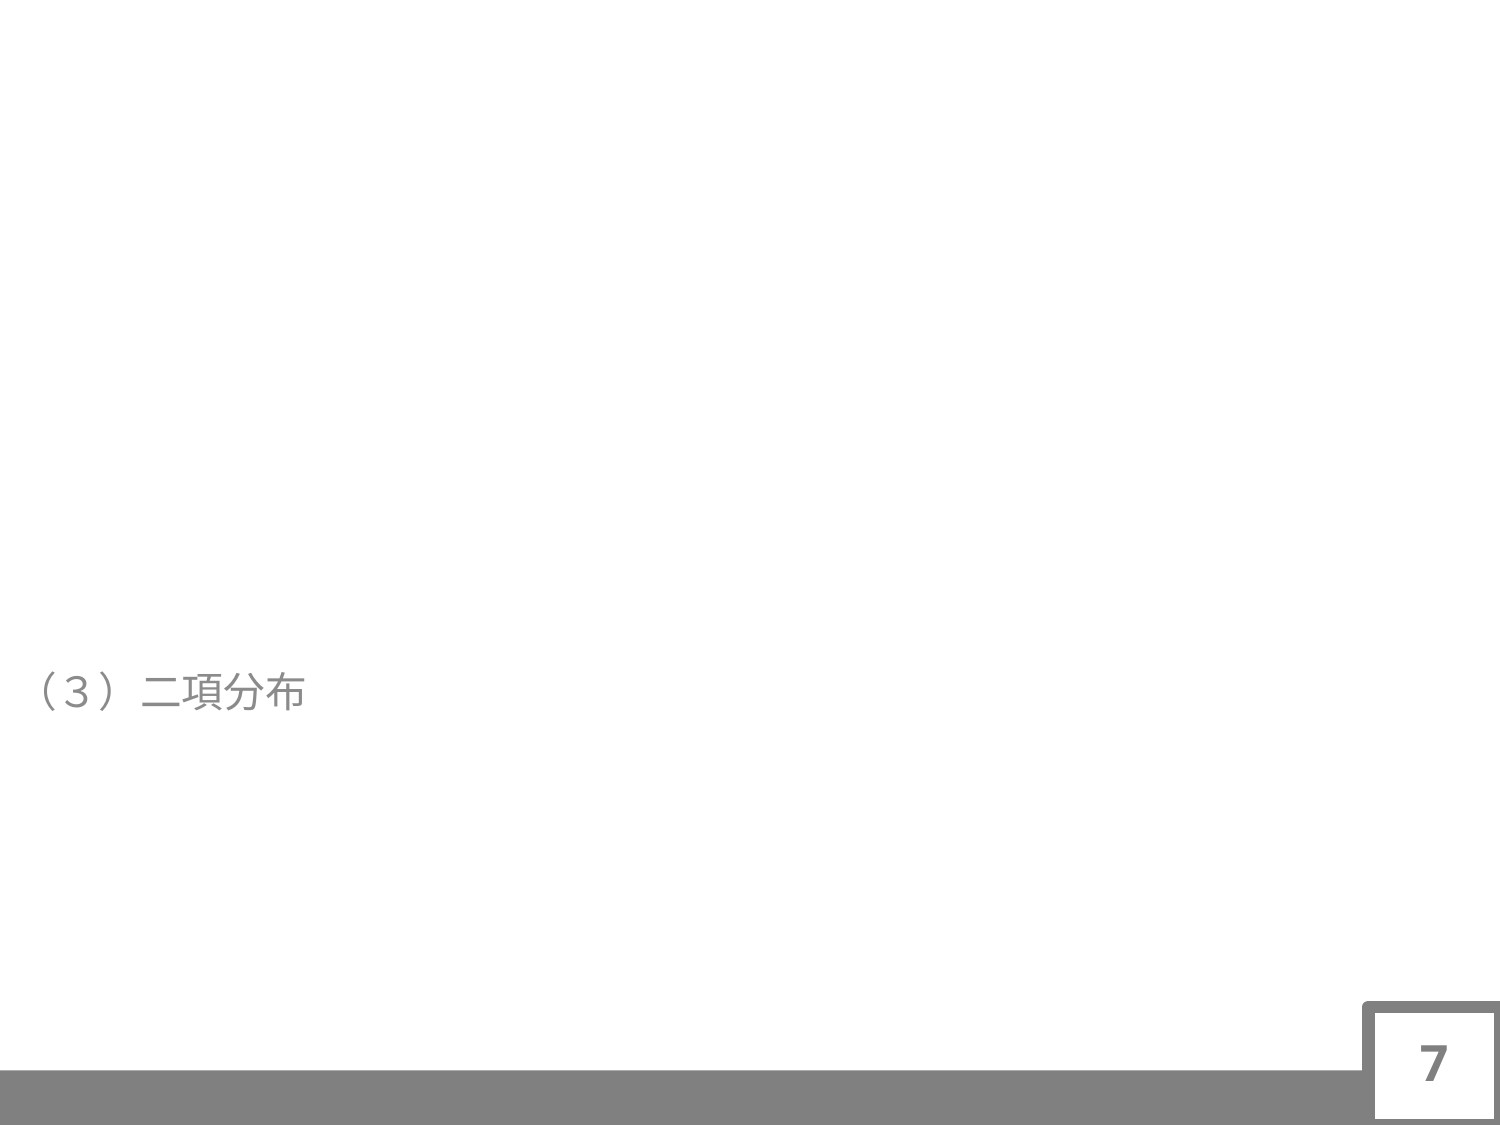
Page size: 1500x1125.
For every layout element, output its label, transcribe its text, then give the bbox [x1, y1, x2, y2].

slide_number 7 [1362, 1001, 1500, 1125]
list （３）二項分布 [0, 476, 1500, 723]
